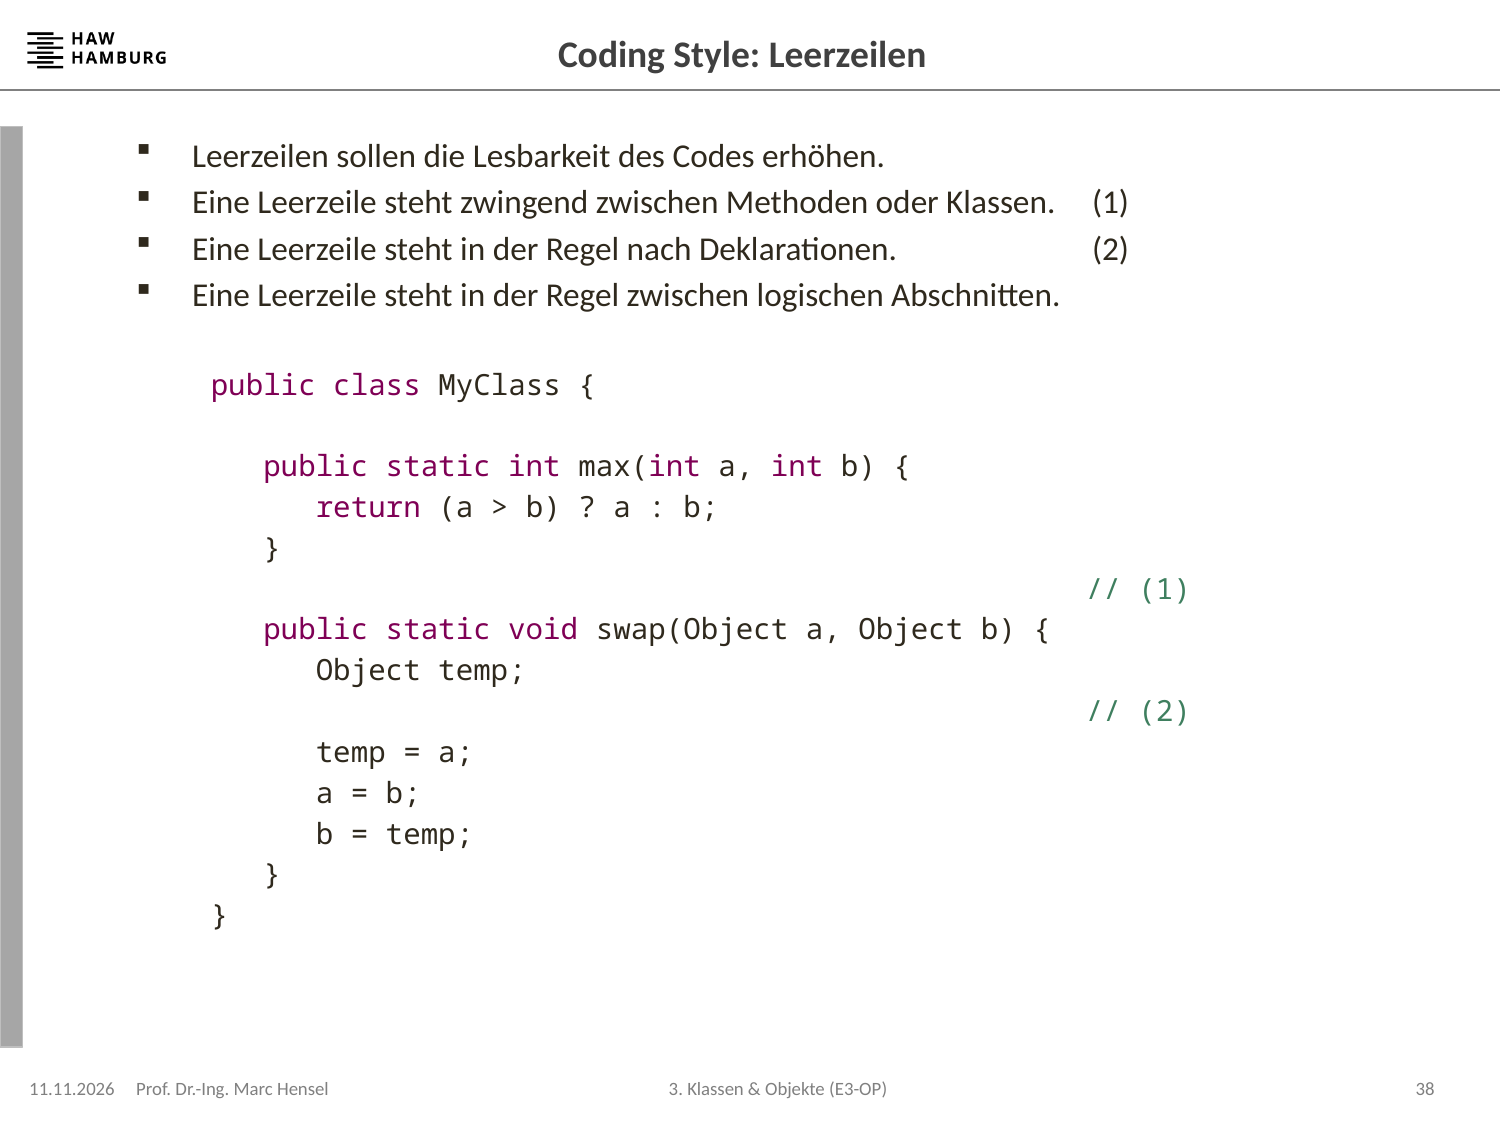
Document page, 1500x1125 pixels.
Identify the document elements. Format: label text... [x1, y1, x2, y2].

title Coding Style: Leerzeilen [185, 22, 1315, 83]
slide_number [22, 1076, 135, 1100]
slide_number 38 [1338, 1076, 1435, 1100]
list Leerzeilen sollen die Lesbarkeit des Codes erhöhen. Eine Leerzeile steht zwingend zwischen Methoden oder Klassen. (1) Eine Leerzeile steht in der Regel nach Deklarationen. (2) Eine Leerzeile steht in der Regel zwischen logischen Abschnitten. public class MyClass { public static int max(int a, int b) { return (a > b) ? a : b; } // (1) public static void swap(Object a, Object b) { Object temp; // (2) temp = a; a = b; b = temp; } } [135, 126, 1436, 1048]
footer Prof. Dr.-Ing. Marc Hensel [135, 1076, 362, 1100]
picture [15, 20, 177, 80]
